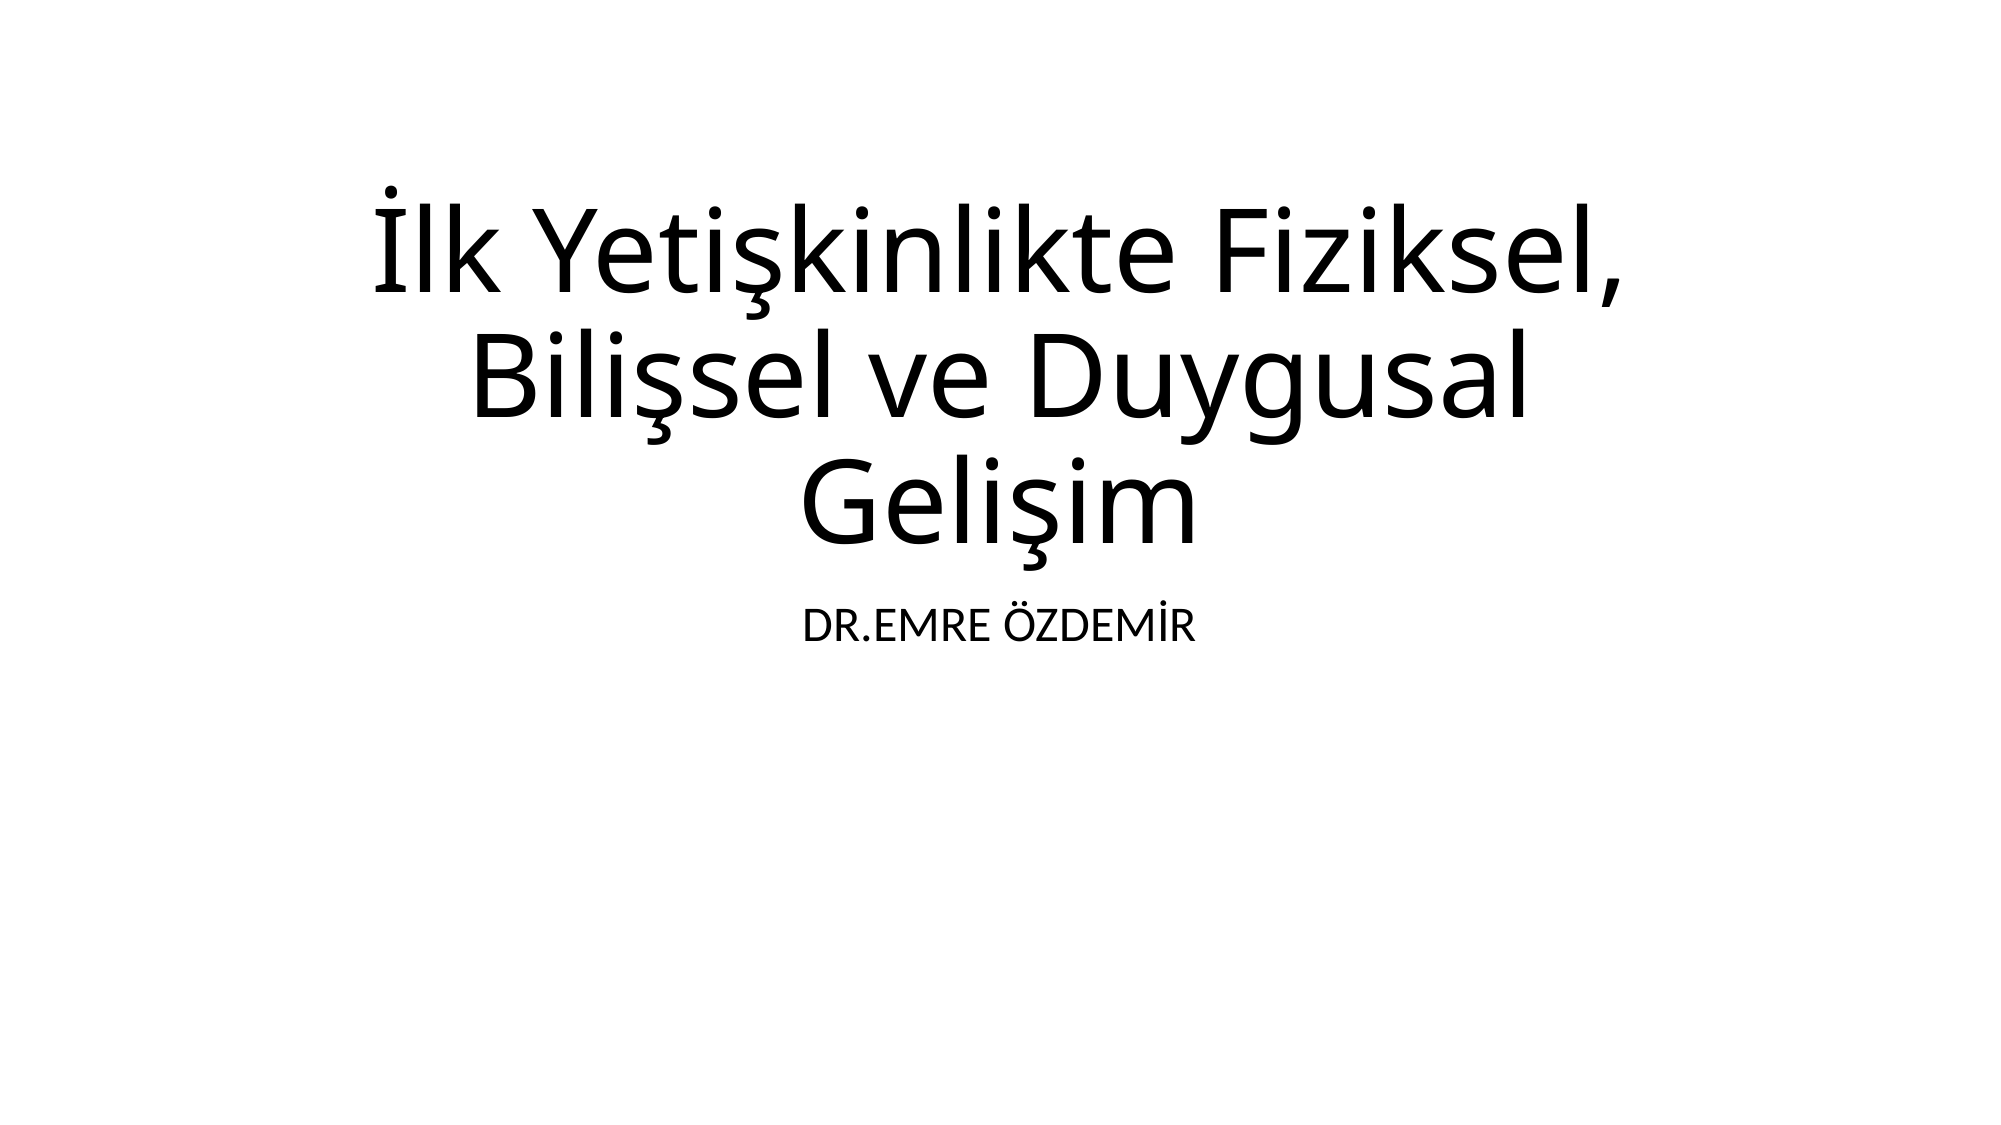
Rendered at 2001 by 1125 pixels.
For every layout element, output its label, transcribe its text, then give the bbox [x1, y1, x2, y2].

title İlk Yetişkinlikte Fiziksel, Bilişsel ve Duygusal Gelişim [249, 184, 1750, 576]
subtitle DR.EMRE ÖZDEMİR [249, 590, 1750, 863]
